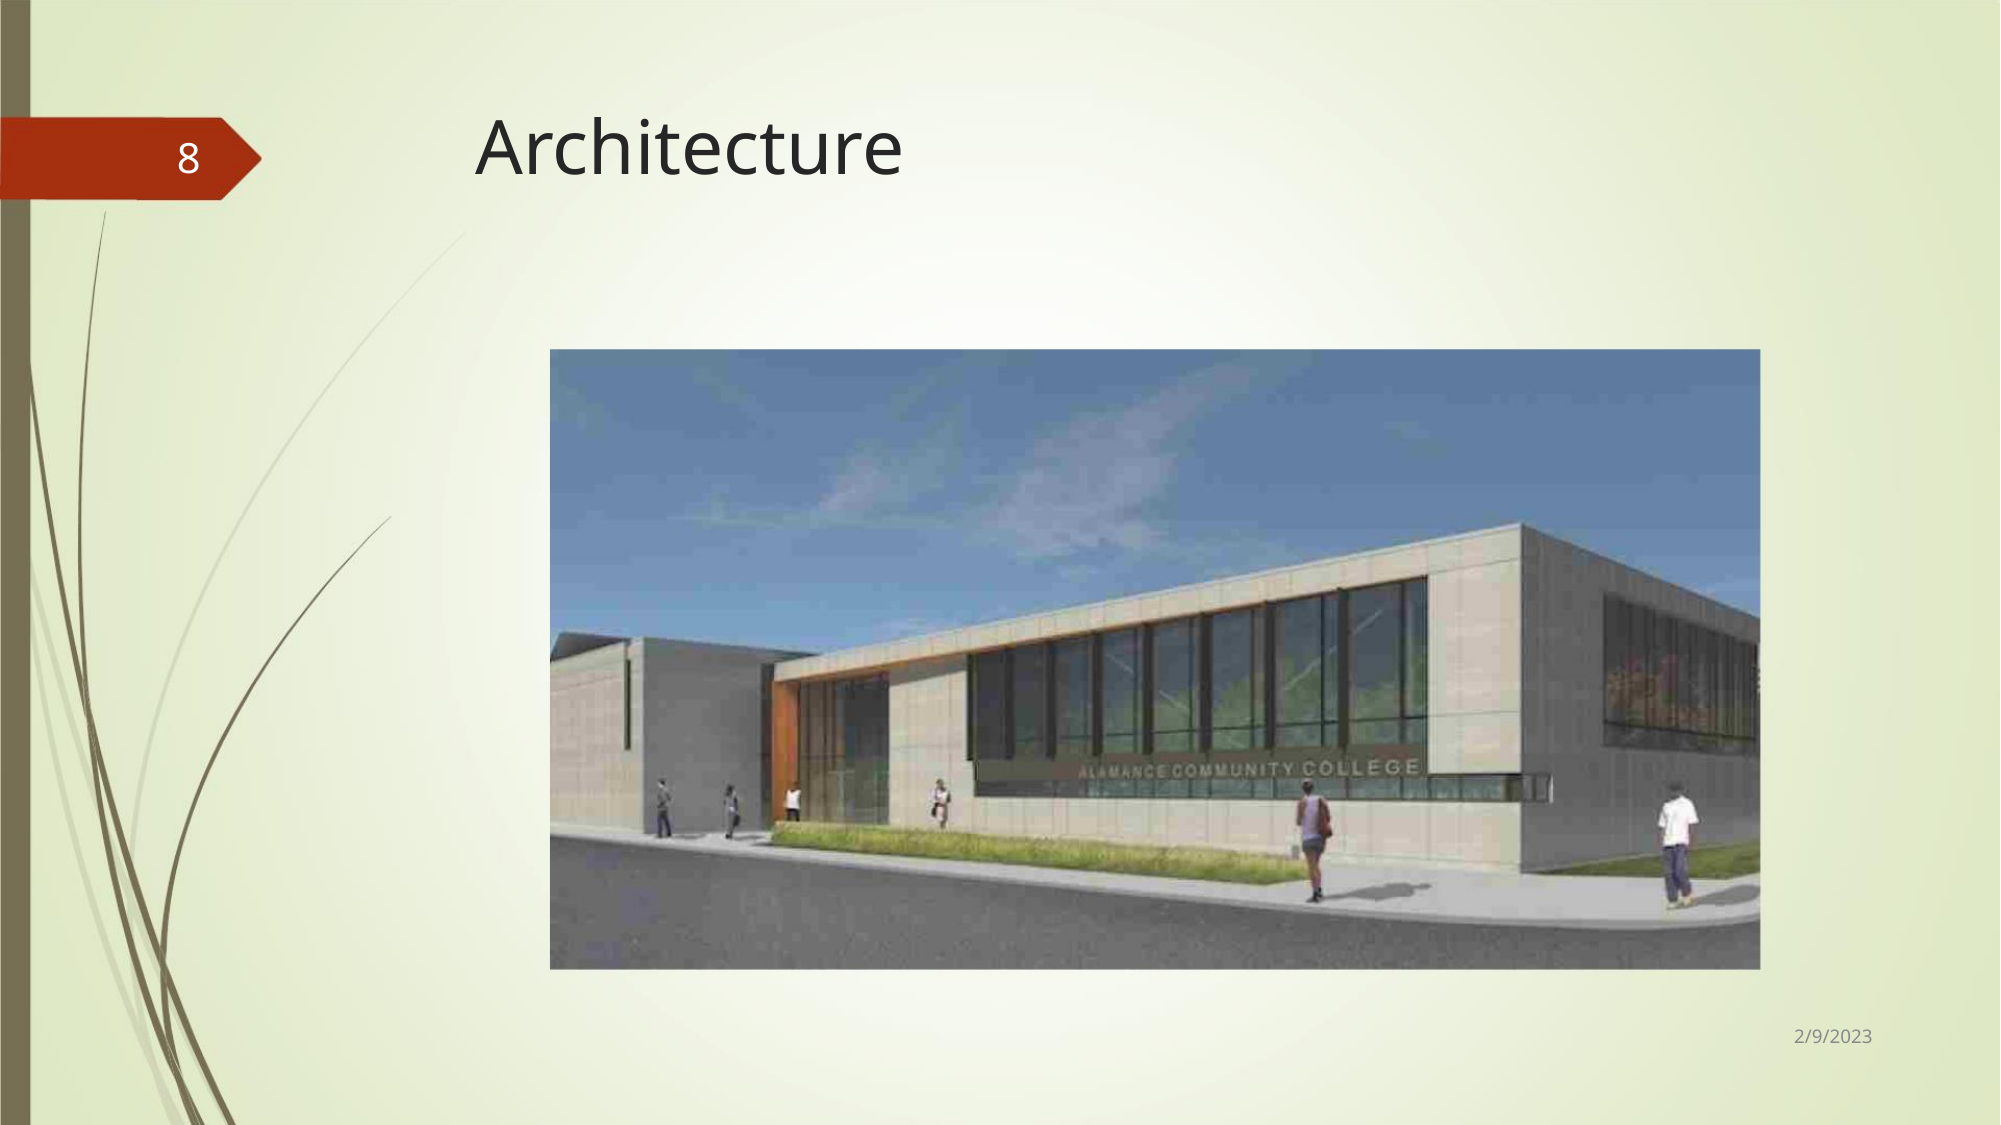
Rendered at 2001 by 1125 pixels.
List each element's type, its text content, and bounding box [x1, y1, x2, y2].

text_box Architecture [475, 97, 953, 190]
text_box 2/9/2023 [1794, 1024, 1898, 1048]
text_box 8 [176, 130, 225, 182]
text_box [0, 0, 2000, 1125]
